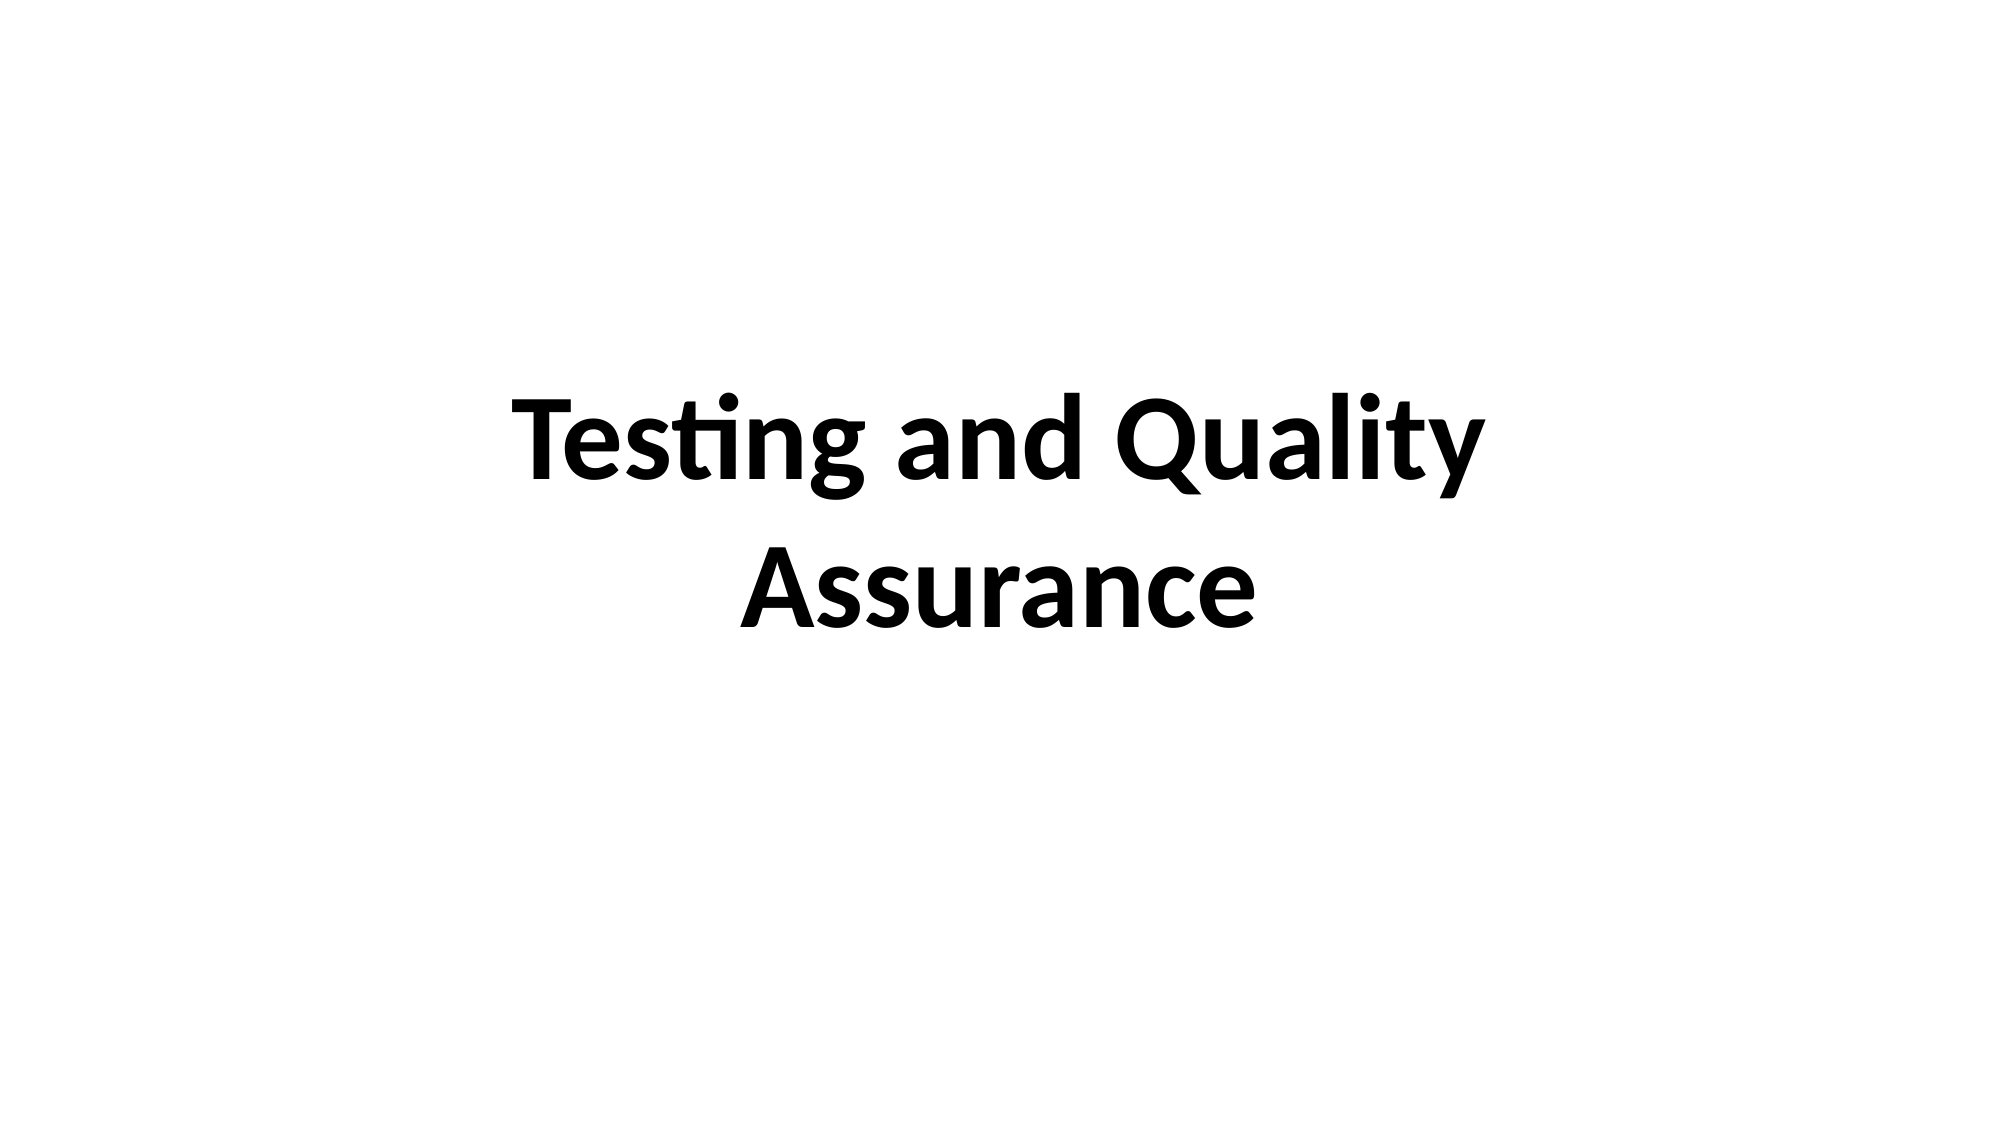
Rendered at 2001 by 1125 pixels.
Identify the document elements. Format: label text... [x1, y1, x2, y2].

text_box Testing and Quality Assurance [451, 349, 1549, 660]
